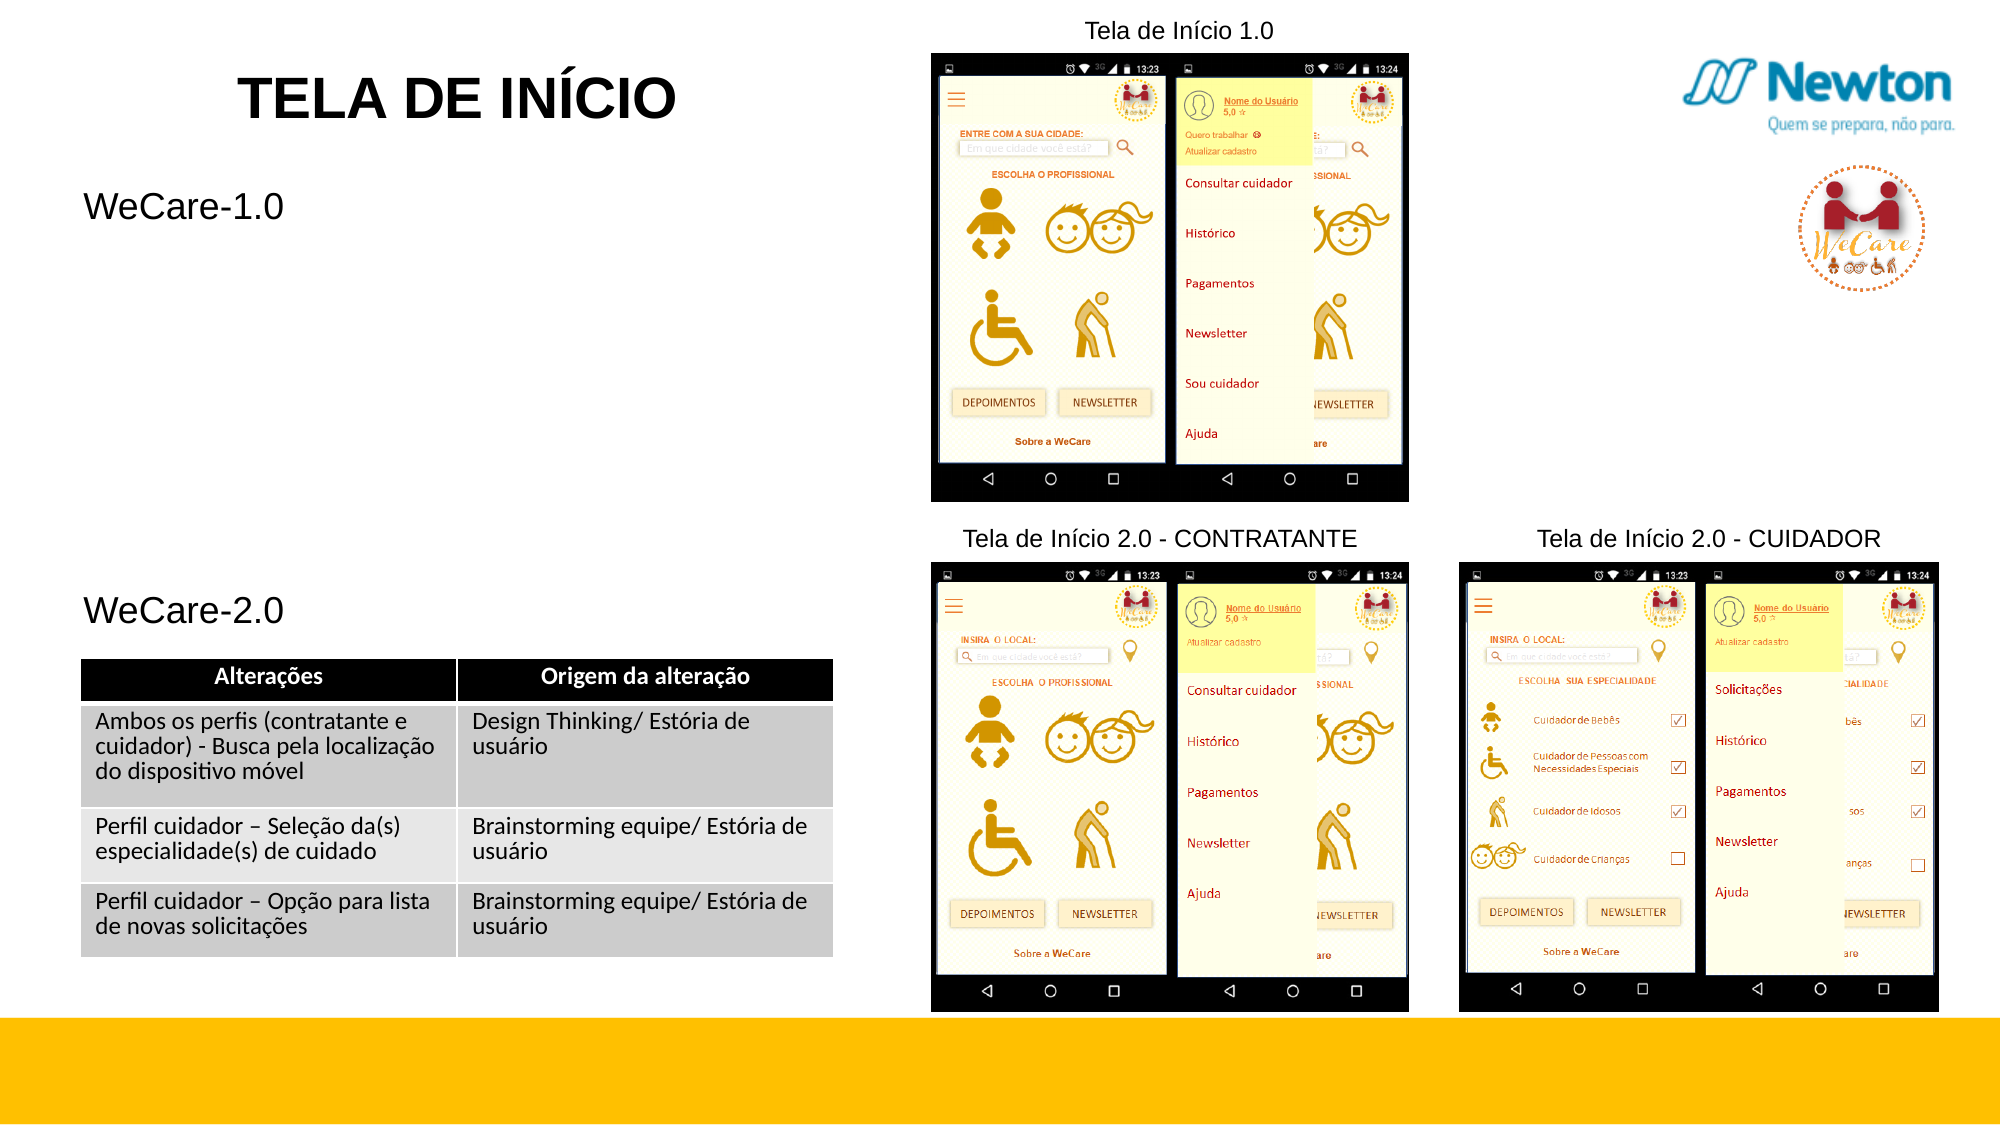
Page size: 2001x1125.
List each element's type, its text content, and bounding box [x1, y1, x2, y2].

text_box WeCare-1.0 [68, 174, 548, 235]
picture [1670, 32, 1970, 146]
text_box Tela de Início 2.0 - CUIDADOR [1522, 515, 2000, 560]
table_cell Ambos os perfis (contratante e cuidador) - Busca pela localização do dispositivo móvel [81, 706, 456, 807]
picture [931, 562, 1409, 1012]
picture [931, 53, 1409, 502]
picture [1459, 562, 1939, 1012]
text_box Tela de Início 1.0 [1069, 7, 1460, 53]
table_cell Perfil cuidador – Seleção da(s) especialidade(s) de cuidado [81, 809, 456, 882]
table_cell Perfil cuidador – Opção para lista de novas solicitações [81, 884, 456, 957]
table_cell Design Thinking/ Estória de usuário [458, 706, 833, 807]
table_cell Brainstorming equipe/ Estória de usuário [458, 884, 833, 957]
text_box Tela de Início 2.0 - CONTRATANTE [947, 515, 1445, 560]
text_box TELA DE INÍCIO [122, 53, 793, 138]
picture [1794, 162, 1931, 292]
table_header Origem da alteração [458, 659, 833, 701]
table_cell Brainstorming equipe/ Estória de usuário [458, 809, 833, 882]
text_box WeCare-2.0 [68, 578, 548, 639]
table_header Alterações [81, 659, 456, 701]
